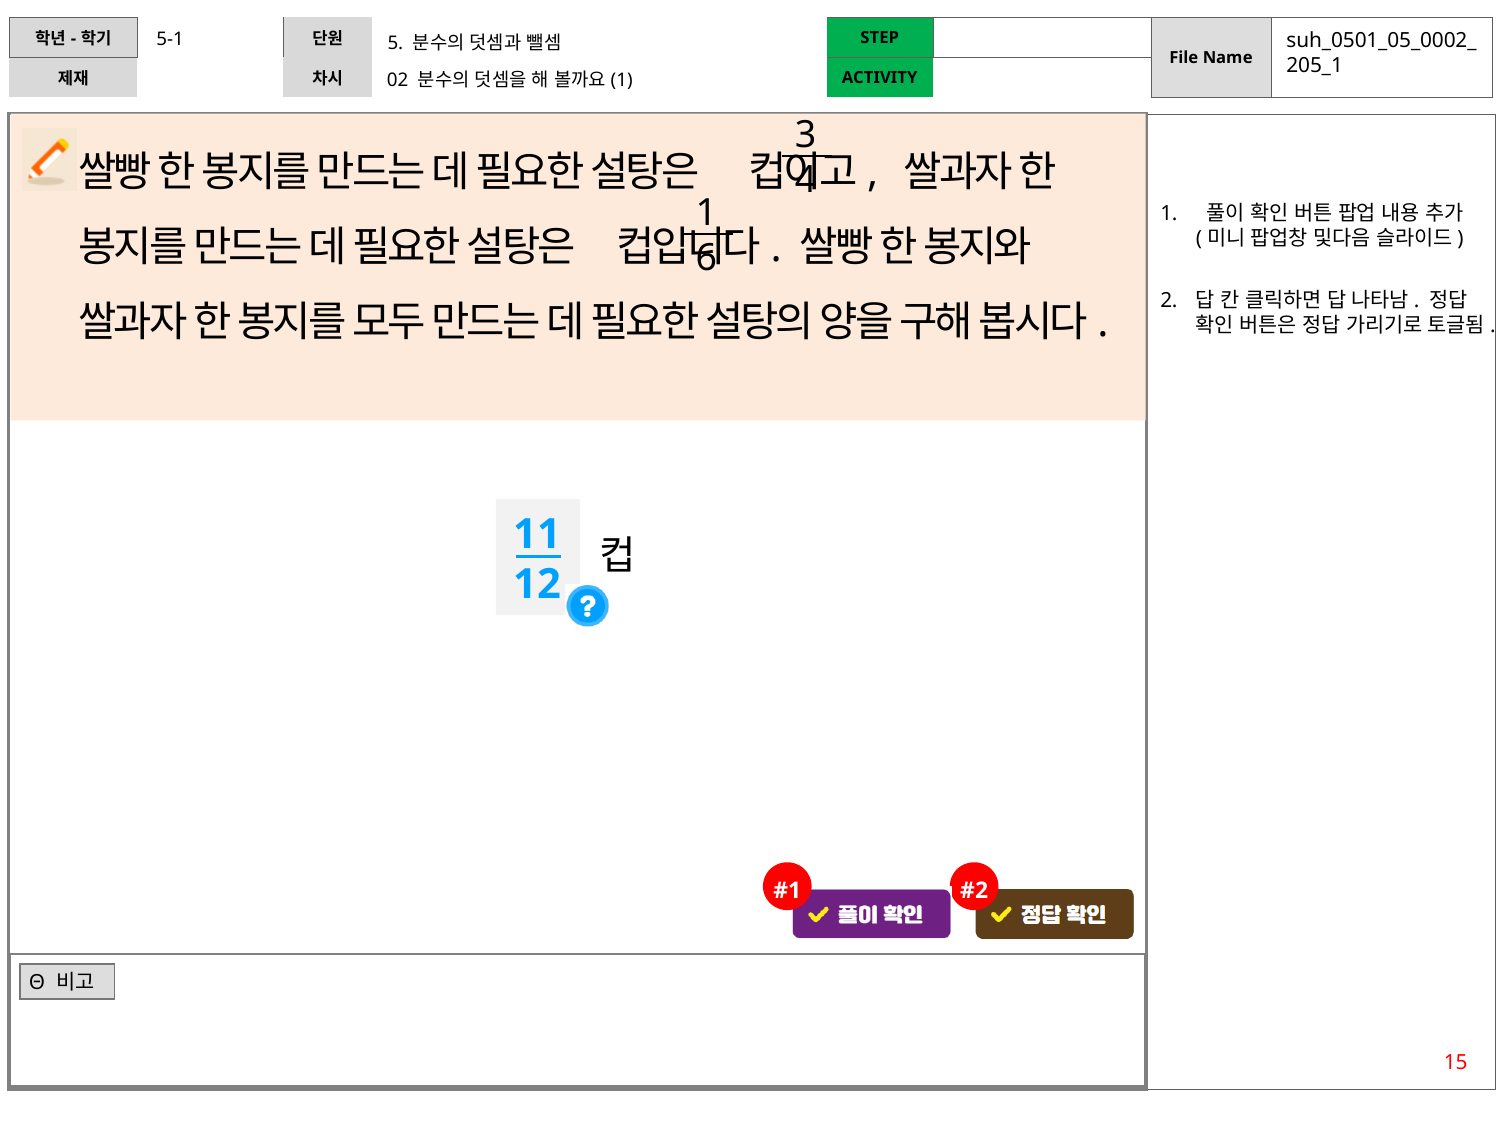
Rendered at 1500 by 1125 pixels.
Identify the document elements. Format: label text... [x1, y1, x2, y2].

picture [789, 885, 952, 942]
text_box 쌀빵 한 봉지를 만드는 데 필요한 설탕은 컵이고, 쌀과자 한 봉지를 만드는 데 필요한 설탕은 컵입니다. 쌀빵 한 봉지와 쌀과자 한 봉지를 모두 만드는 데 필요한 설탕의 양을 구해 봅시다. [63, 112, 1150, 353]
picture [22, 128, 77, 192]
text_box suh_0501_05_0002_205_1 [1271, 18, 1500, 84]
text_box 02 분수의 덧셈을 해 볼까요(1) [372, 60, 821, 96]
text_box #1 [760, 860, 814, 913]
text_box 컵 [584, 522, 650, 586]
text_box [9, 112, 1148, 423]
picture [565, 584, 609, 628]
text_box 1 6 [673, 180, 740, 286]
text_box 풀이 확인 버튼 팝업 내용 추가(미니 팝업창 및다음 슬라이드) 답 칸 클릭하면 답 나타남. 정답 확인 버튼은 정답 가리기로 토글됨. [1150, 160, 1500, 345]
text_box 5-1 [141, 18, 284, 55]
text_box #2 [947, 860, 1001, 912]
text_box 5. 분수의 덧셈과 뺄셈 [372, 23, 828, 48]
text_box 3 4 [772, 102, 839, 208]
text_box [495, 498, 579, 616]
picture [973, 885, 1137, 940]
